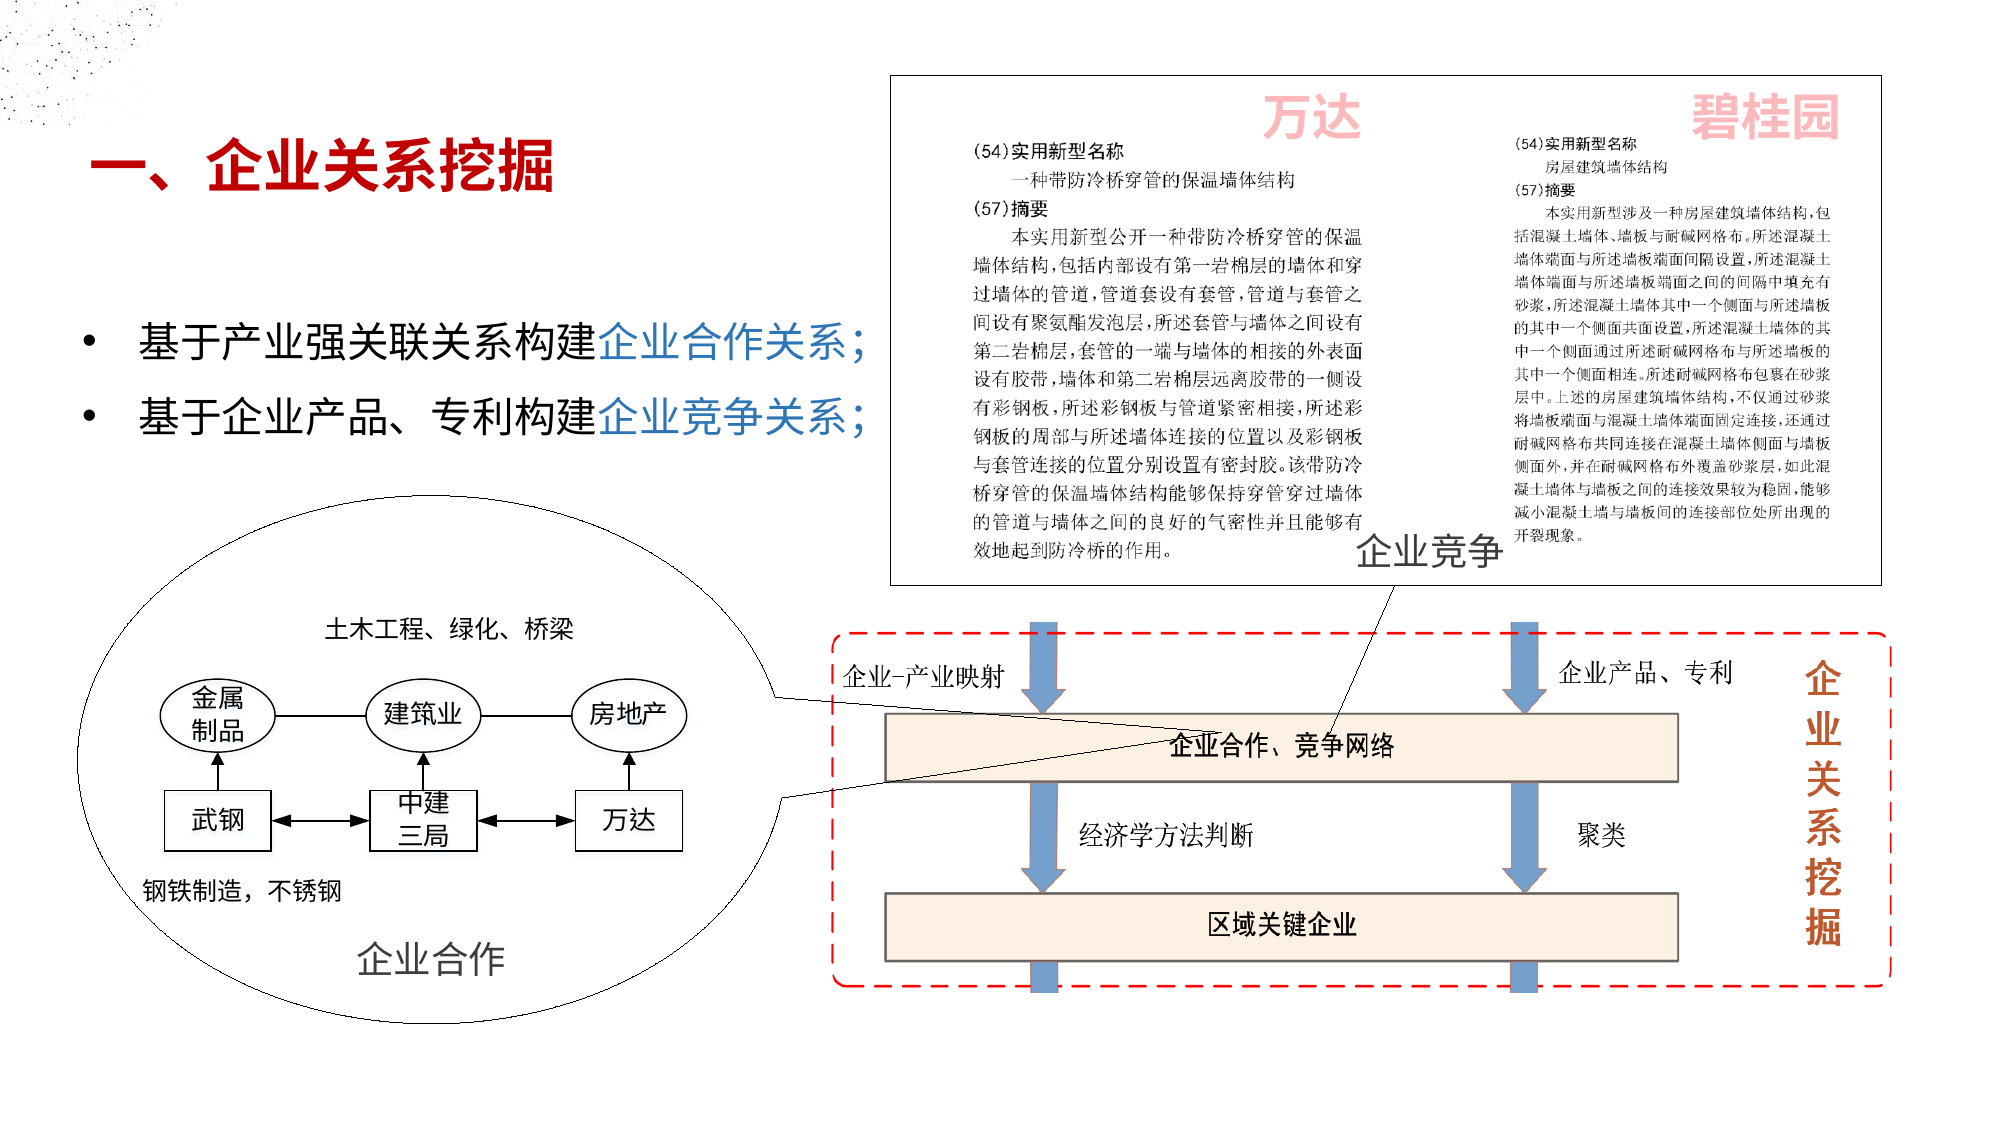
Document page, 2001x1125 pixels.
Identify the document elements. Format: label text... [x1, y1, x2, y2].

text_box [152, 674, 695, 860]
text_box 钢铁制造，不锈钢 [128, 868, 416, 913]
text_box 企业合作 [341, 929, 522, 989]
text_box [76, 494, 825, 1025]
text_box 基于产业强关联关系构建企业合作关系； 基于企业产品、专利构建企业竞争关系； [67, 283, 882, 448]
picture [1512, 132, 1841, 546]
text_box 碧桂园 [1646, 77, 1886, 153]
picture [0, 0, 186, 139]
text_box 一、企业关系挖掘 [74, 100, 598, 207]
text_box 企业竞争 [1340, 520, 1520, 581]
picture [964, 138, 1380, 563]
text_box [890, 74, 1882, 622]
picture [825, 622, 1899, 993]
text_box 土木工程、绿化、桥梁 [310, 606, 598, 651]
text_box 万达 [1237, 77, 1389, 153]
